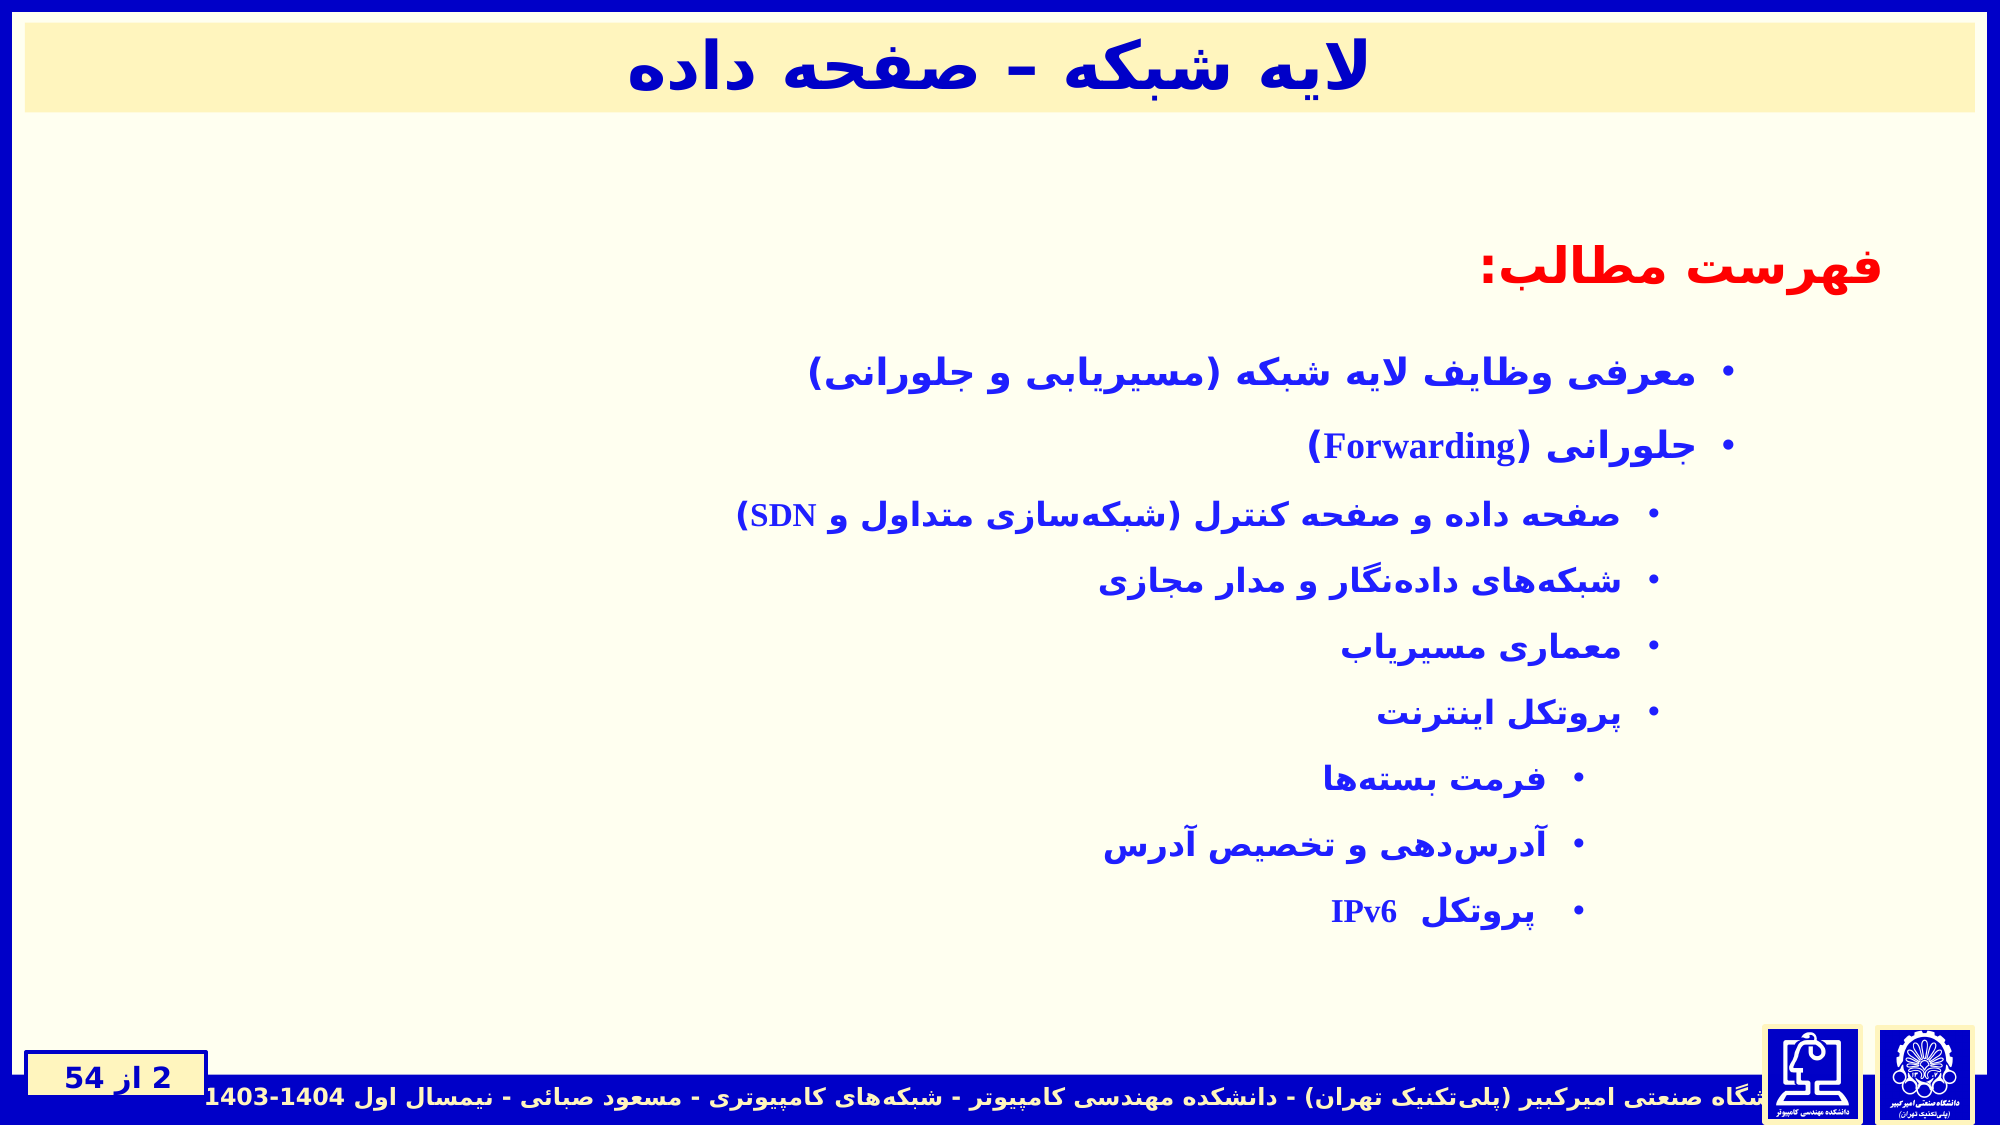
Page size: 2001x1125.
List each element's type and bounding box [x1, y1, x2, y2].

text_box [0, 0, 2000, 1125]
